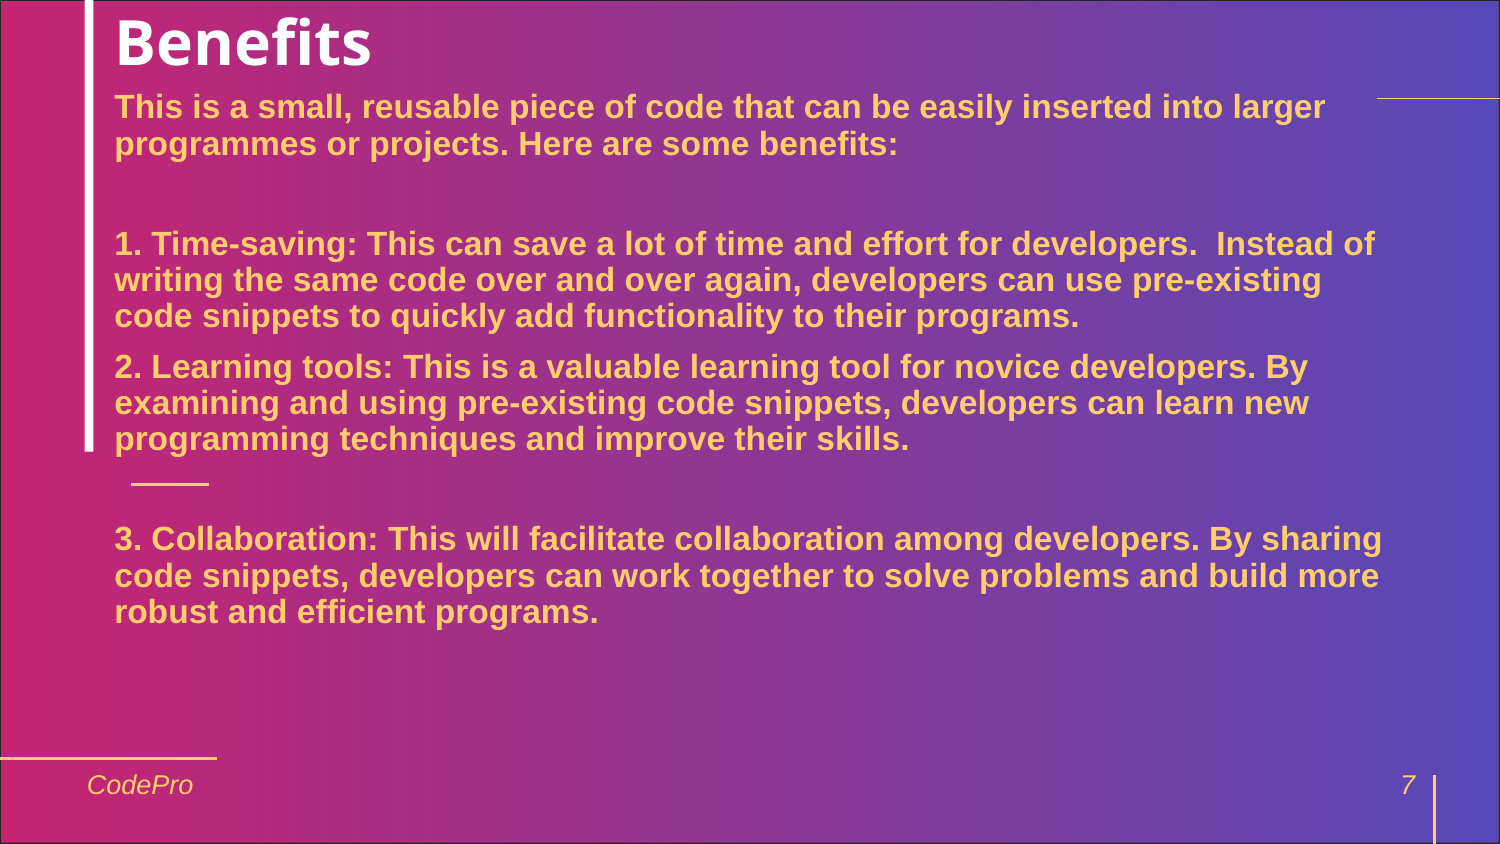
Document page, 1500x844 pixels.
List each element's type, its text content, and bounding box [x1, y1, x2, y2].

list This is a small, reusable piece of code that can be easily inserted into larger programmes or projects. Here are some benefits: 1. Time-saving: This can save a lot of time and effort for developers. Instead of writing the same code over and over again, developers can use pre-existing code snippets to quickly add functionality to their programs. 2. Learning tools: This is a valuable learning tool for novice developers. By examining and using pre-existing code snippets, developers can learn new programming techniques and improve their skills. 3. Collaboration: This will facilitate collaboration among developers. By sharing code snippets, developers can work together to solve problems and build more robust and efficient programs. [103, 84, 1397, 643]
slide_number 7 [1088, 761, 1427, 807]
footer CodePro [75, 761, 477, 807]
title Benefits [103, 0, 1397, 84]
